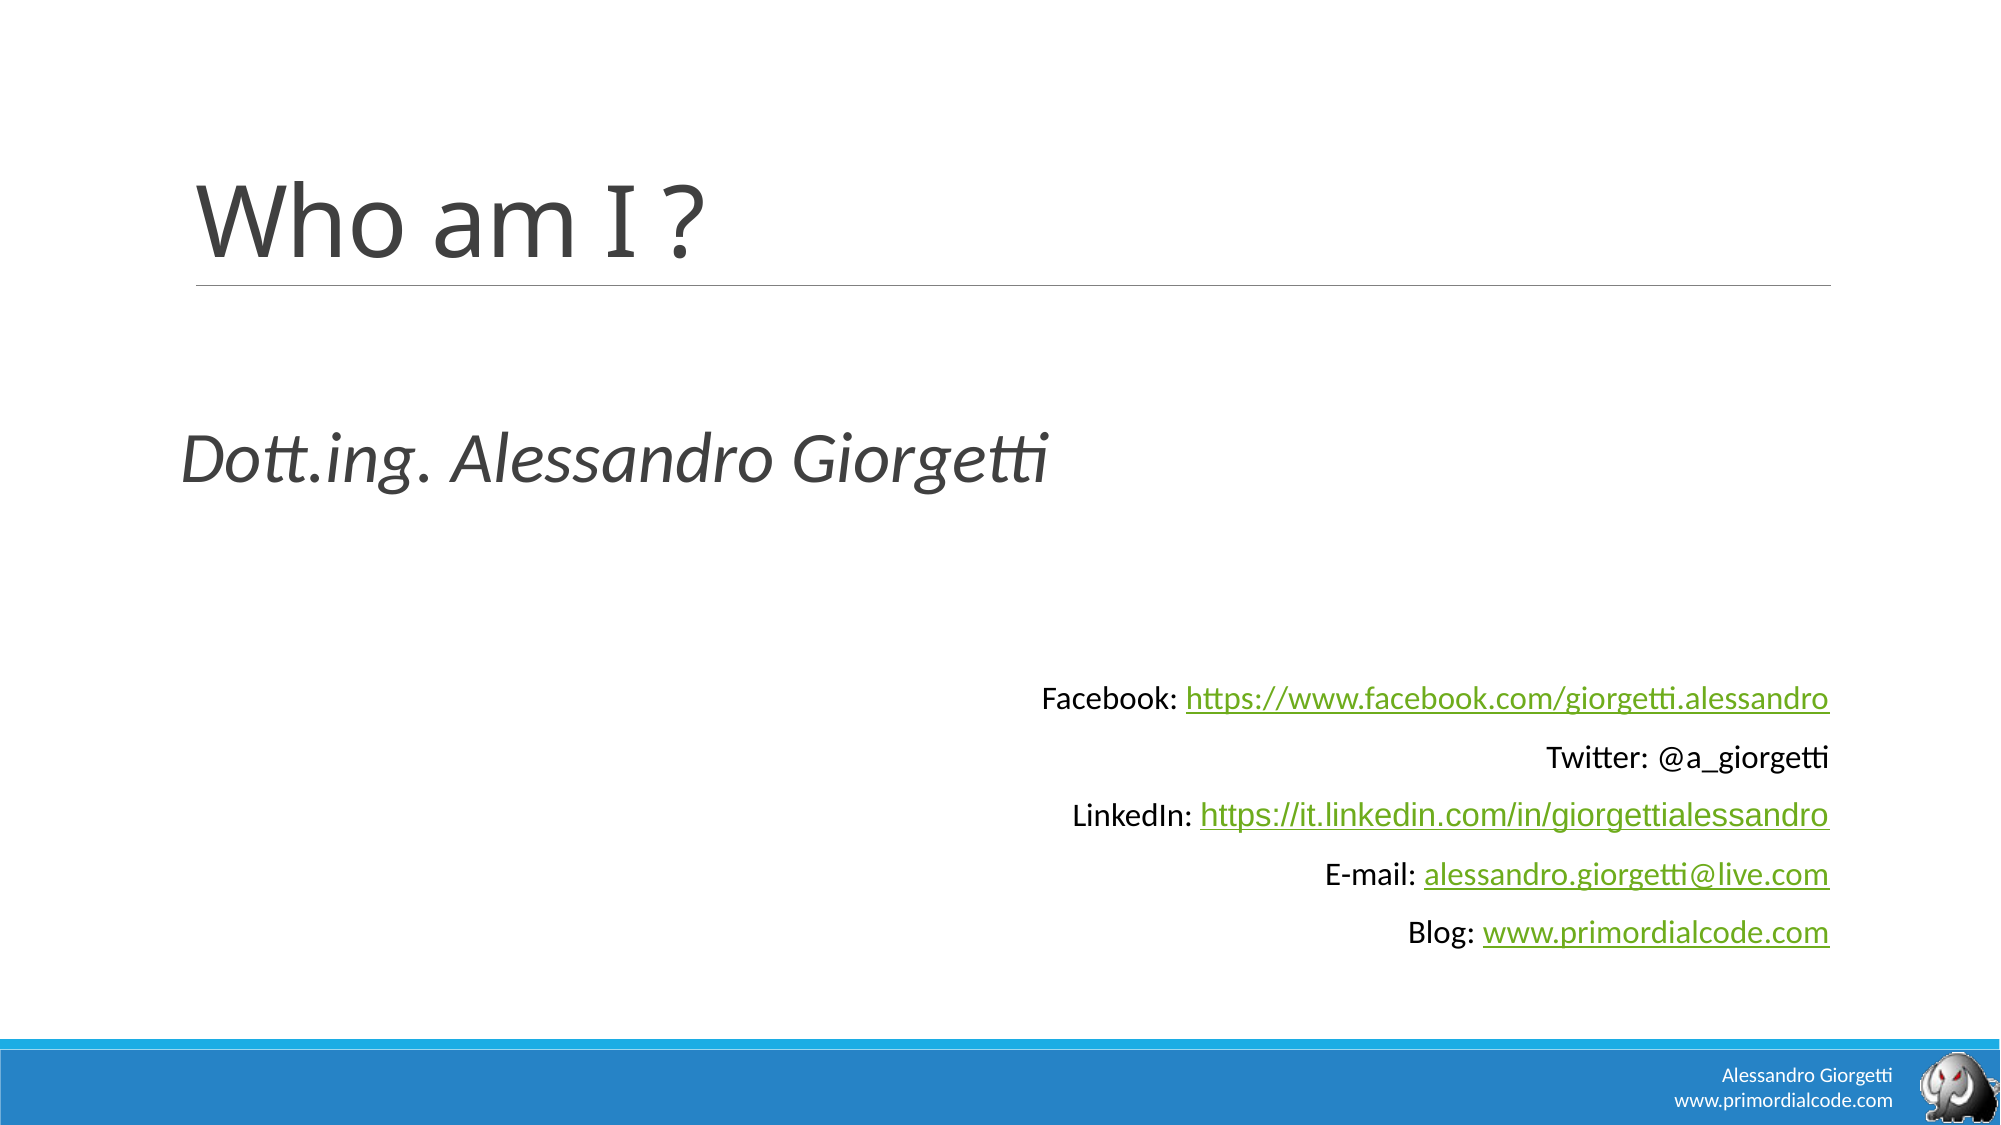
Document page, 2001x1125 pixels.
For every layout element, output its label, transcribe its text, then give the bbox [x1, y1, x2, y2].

list Dott.ing. Alessandro Giorgetti Facebook: https://www.facebook.com/giorgetti.alessandro Twitter: @a_giorgetti LinkedIn: https://it.linkedin.com/in/giorgettialessandro E-mail: alessandro.giorgetti@live.com Blog: www.primordialcode.com [180, 302, 1830, 963]
picture [1919, 1052, 2000, 1125]
text_box Alessandro Giorgetti www.primordialcode.com [1659, 1054, 1908, 1120]
title Who am I ? [180, 47, 1830, 285]
